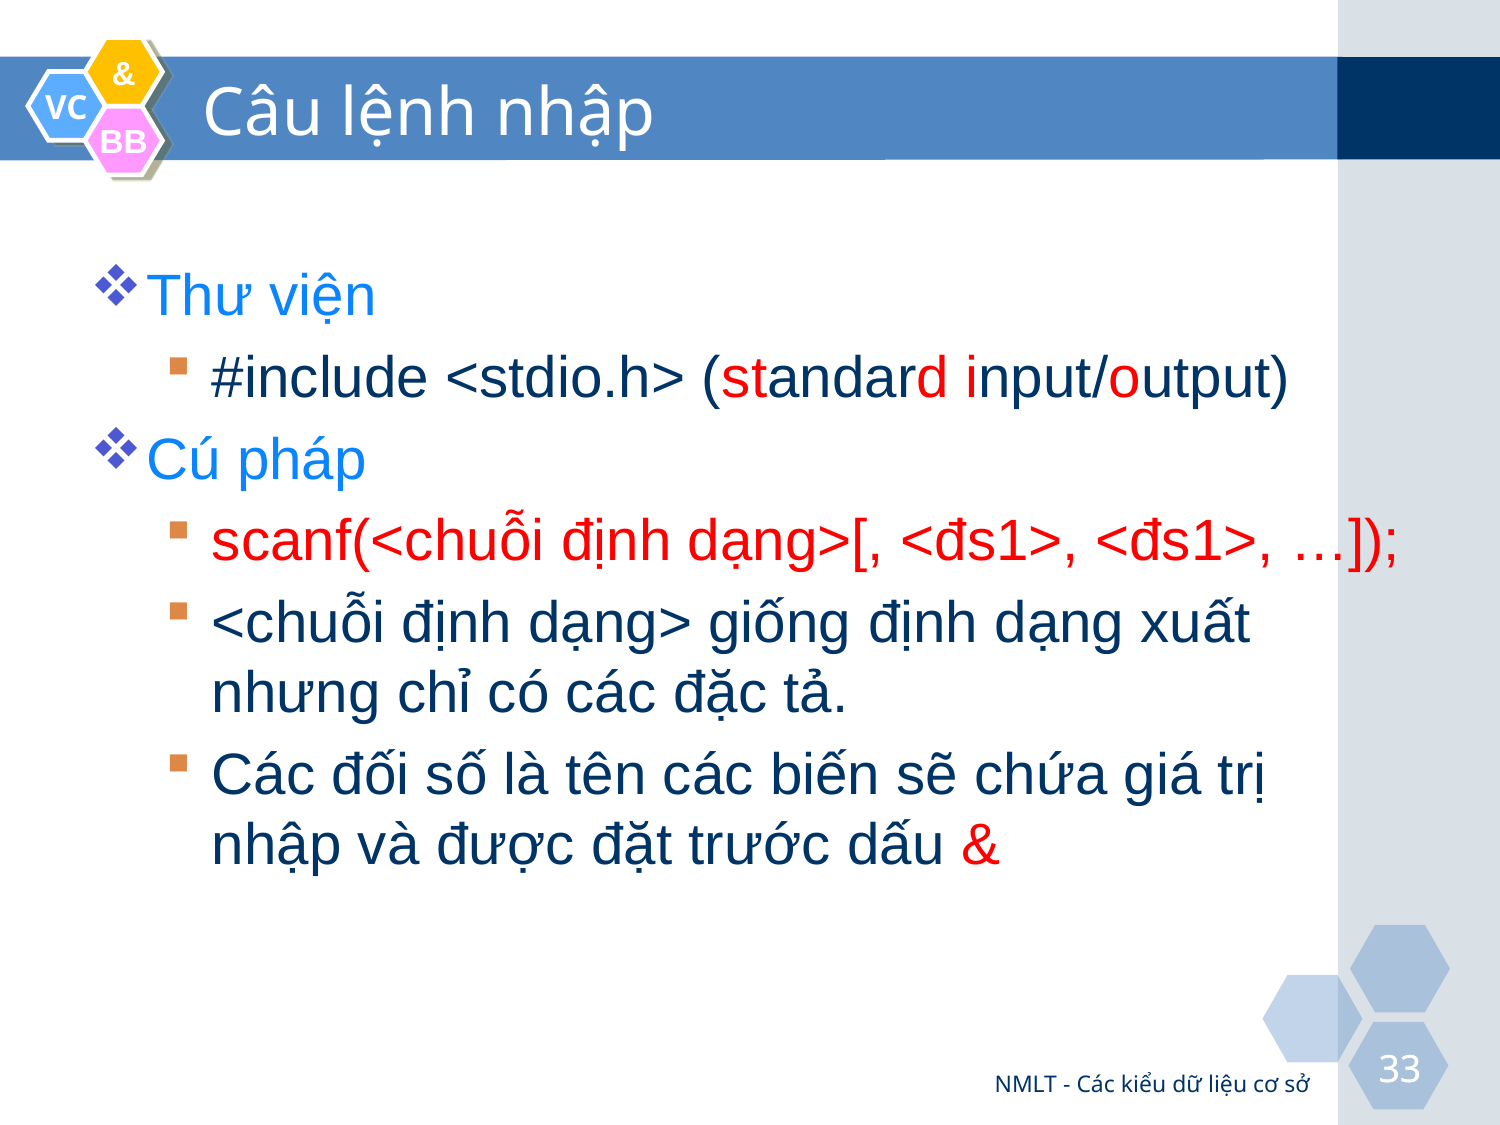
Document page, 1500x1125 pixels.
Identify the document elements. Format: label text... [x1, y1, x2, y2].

title Câu lệnh nhập [187, 62, 1288, 156]
footer NMLT - Các kiểu dữ liệu cơ sở [849, 1062, 1326, 1101]
list Thư viện #include <stdio.h> (standard input/output) Cú pháp scanf(<chuỗi định dạng>[, <đs1>, <đs1>, …]); <chuỗi định dạng> giống định dạng xuất nhưng chỉ có các đặc tả. Các đối số là tên các biến sẽ chứa giá trị nhập và được đặt trước dấu & [74, 249, 1426, 1038]
